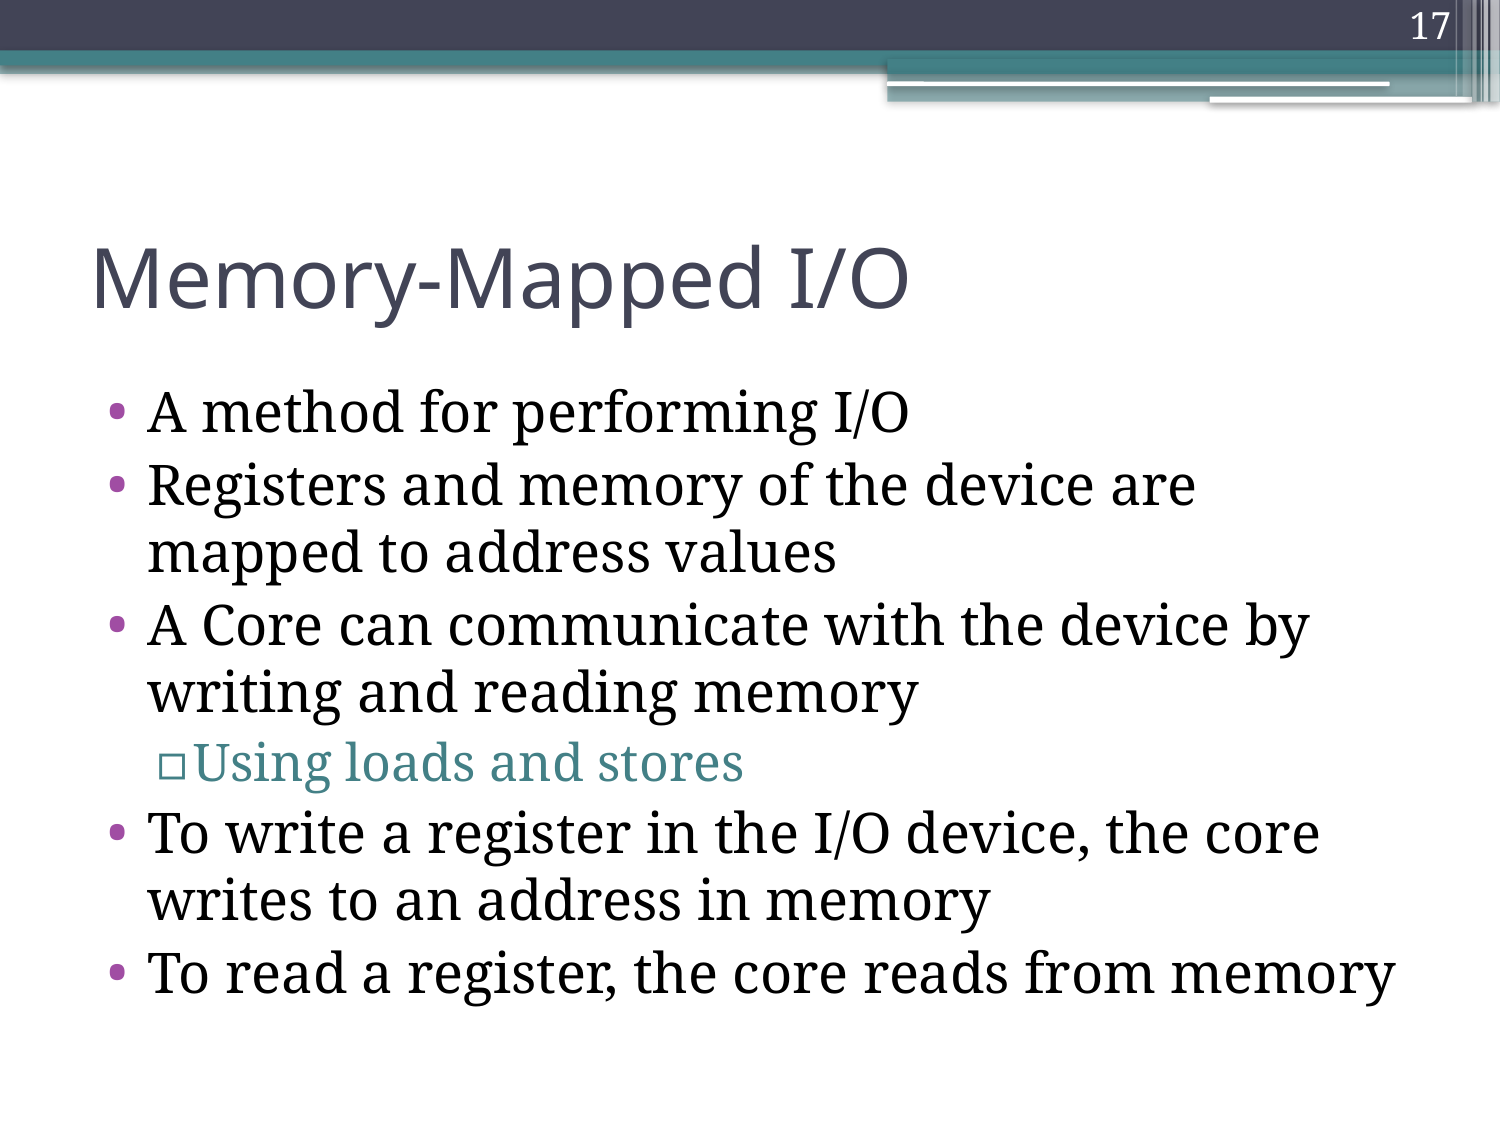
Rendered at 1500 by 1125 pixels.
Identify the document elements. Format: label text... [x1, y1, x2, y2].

list A method for performing I/O Registers and memory of the device are mapped to address values A Core can communicate with the device by writing and reading memory Using loads and stores To write a register in the I/O device, the core writes to an address in memory To read a register, the core reads from memory [75, 368, 1425, 1079]
title Memory-Mapped I/O [75, 187, 1425, 363]
slide_number 17 [1341, 0, 1466, 61]
